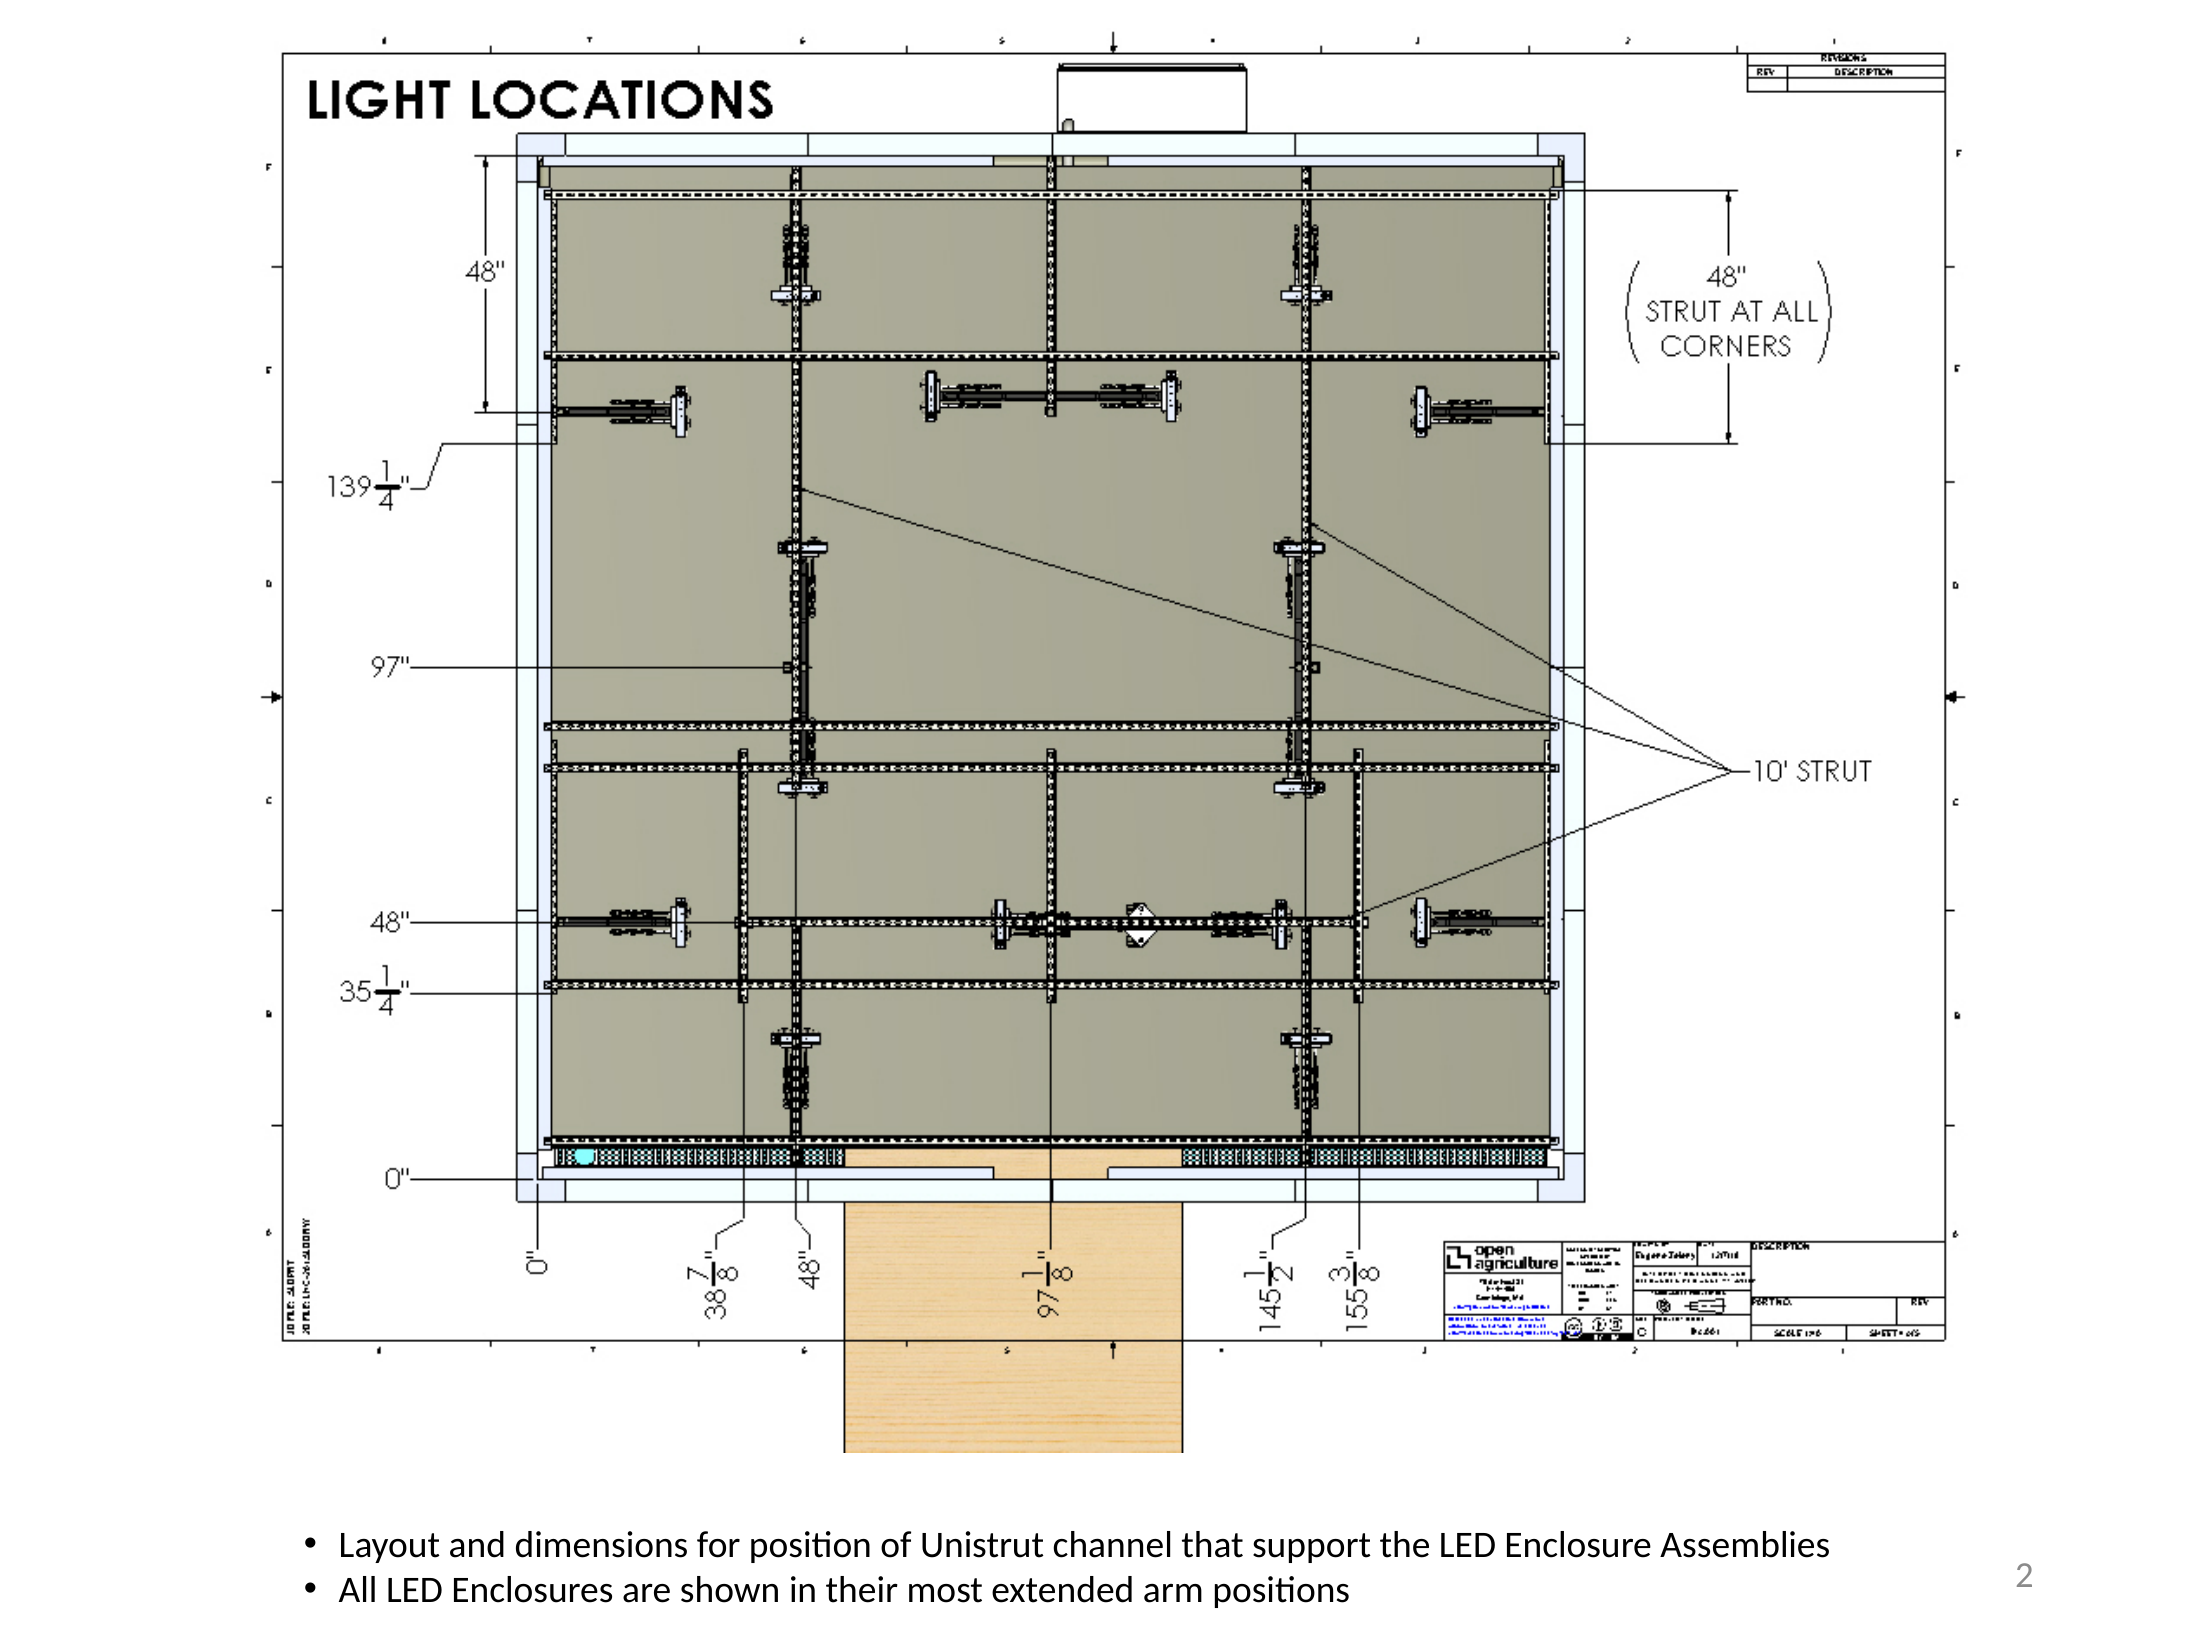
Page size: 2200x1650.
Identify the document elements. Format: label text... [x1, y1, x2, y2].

slide_number 2 [1553, 1529, 2049, 1618]
picture [222, 1, 2009, 1453]
text_box Layout and dimensions for position of Unistrut channel that support the LED Enclosure Assemblies All LED Enclosures are shown in their most extended arm positions [289, 1512, 1943, 1618]
